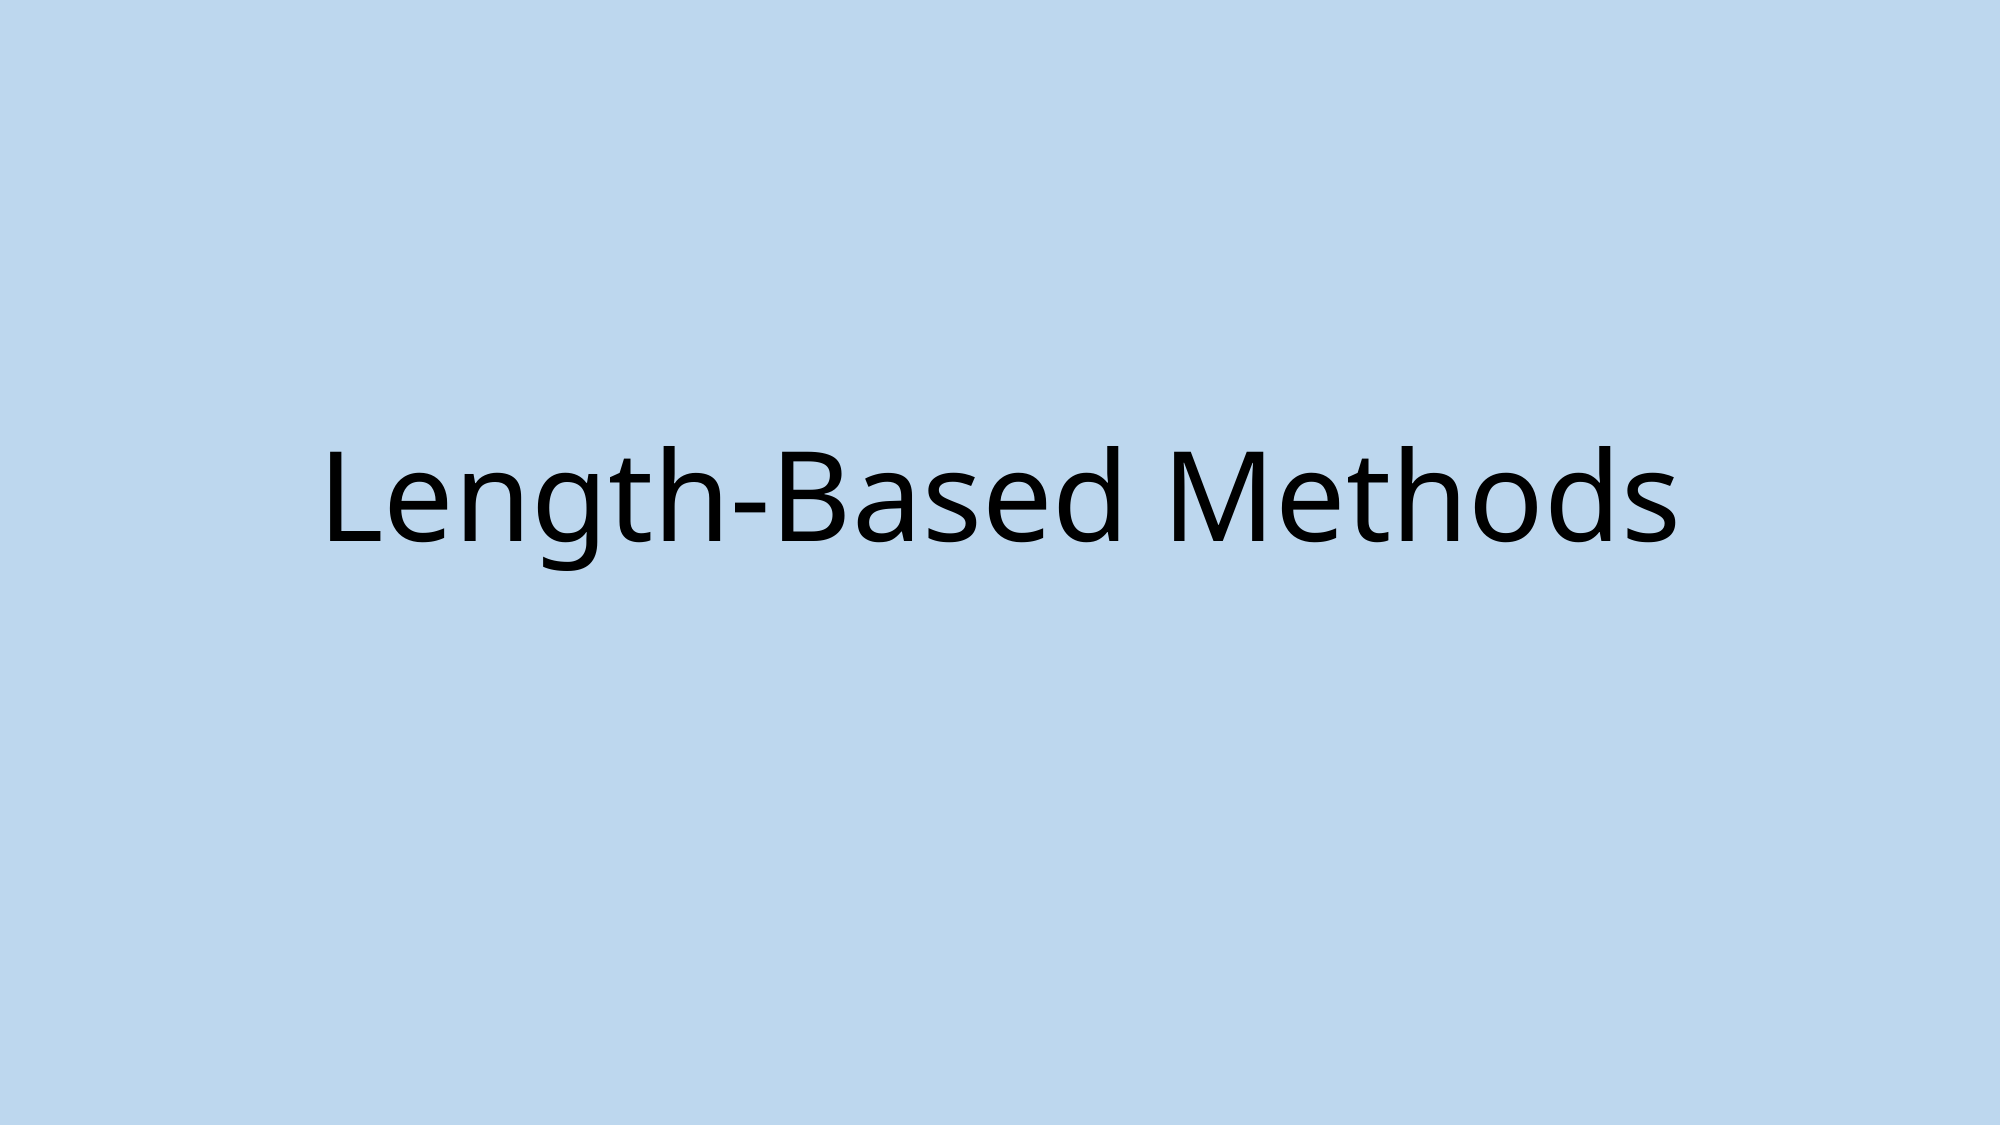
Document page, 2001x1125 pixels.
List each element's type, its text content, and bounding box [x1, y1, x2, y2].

title Length-Based Methods [249, 184, 1750, 576]
